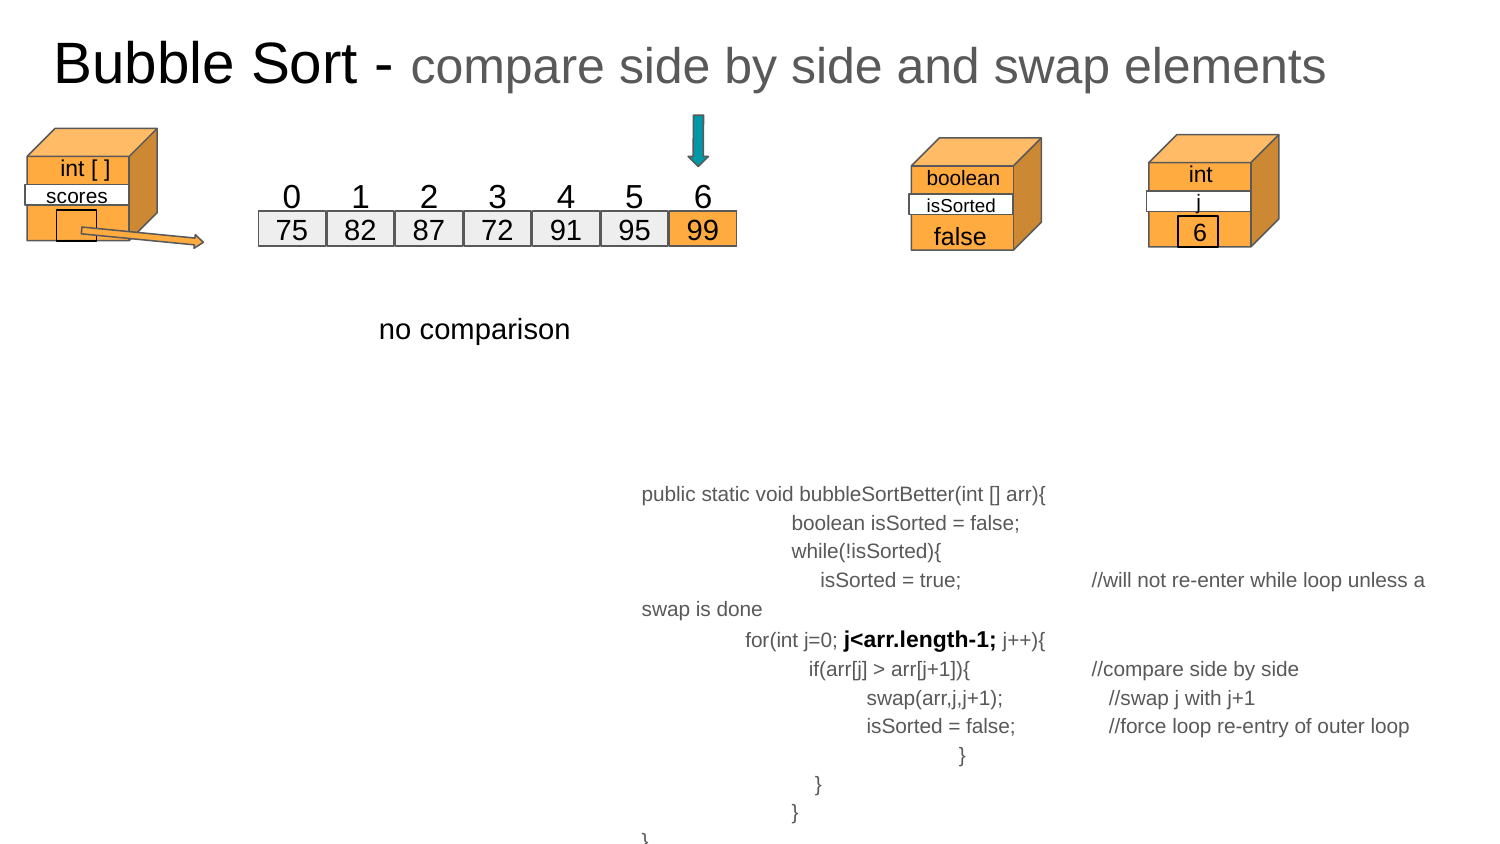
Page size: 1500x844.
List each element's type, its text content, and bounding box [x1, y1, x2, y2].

title Bubble Sort - compare side by side and swap elements [38, 10, 1494, 105]
text_box [1148, 134, 1279, 247]
text_box scores [24, 184, 130, 206]
text_box [56, 209, 97, 241]
text_box 87 [395, 211, 463, 246]
text_box 91 [532, 211, 600, 246]
text_box 6 [669, 177, 737, 211]
text_box [911, 215, 1014, 251]
text_box [97, 236, 131, 241]
text_box 3 [463, 177, 532, 211]
list public static void bubbleSortBetter(int [] arr){ boolean isSorted = false; while(!isSorted){ isSorted = true; //will not re-enter while loop unless a swap is done for(int j=0; j<arr.length-1; j++){ if(arr[j] > arr[j+1]){ //compare side by side swap(arr,j,j+1); //swap j with j+1 isSorted = false; //force loop re-entry of outer loop } } } } [626, 461, 1449, 825]
text_box int [ ] [27, 151, 144, 184]
text_box int [1148, 158, 1253, 190]
text_box 75 [258, 211, 326, 246]
text_box 0 [258, 177, 326, 211]
text_box [27, 206, 130, 241]
text_box [81, 227, 204, 249]
text_box no comparison [323, 295, 627, 390]
text_box 95 [600, 211, 669, 246]
text_box 4 [532, 177, 600, 211]
text_box isSorted [909, 194, 1014, 215]
text_box j [1146, 190, 1251, 212]
text_box 5 [600, 177, 669, 211]
text_box [688, 115, 709, 167]
text_box 2 [395, 177, 463, 211]
text_box false [918, 219, 1014, 251]
text_box 1 [326, 177, 394, 211]
text_box 72 [463, 211, 532, 246]
text_box 6 [1178, 216, 1219, 248]
text_box 99 [669, 211, 737, 246]
text_box 82 [326, 211, 394, 246]
text_box boolean [911, 161, 1016, 193]
